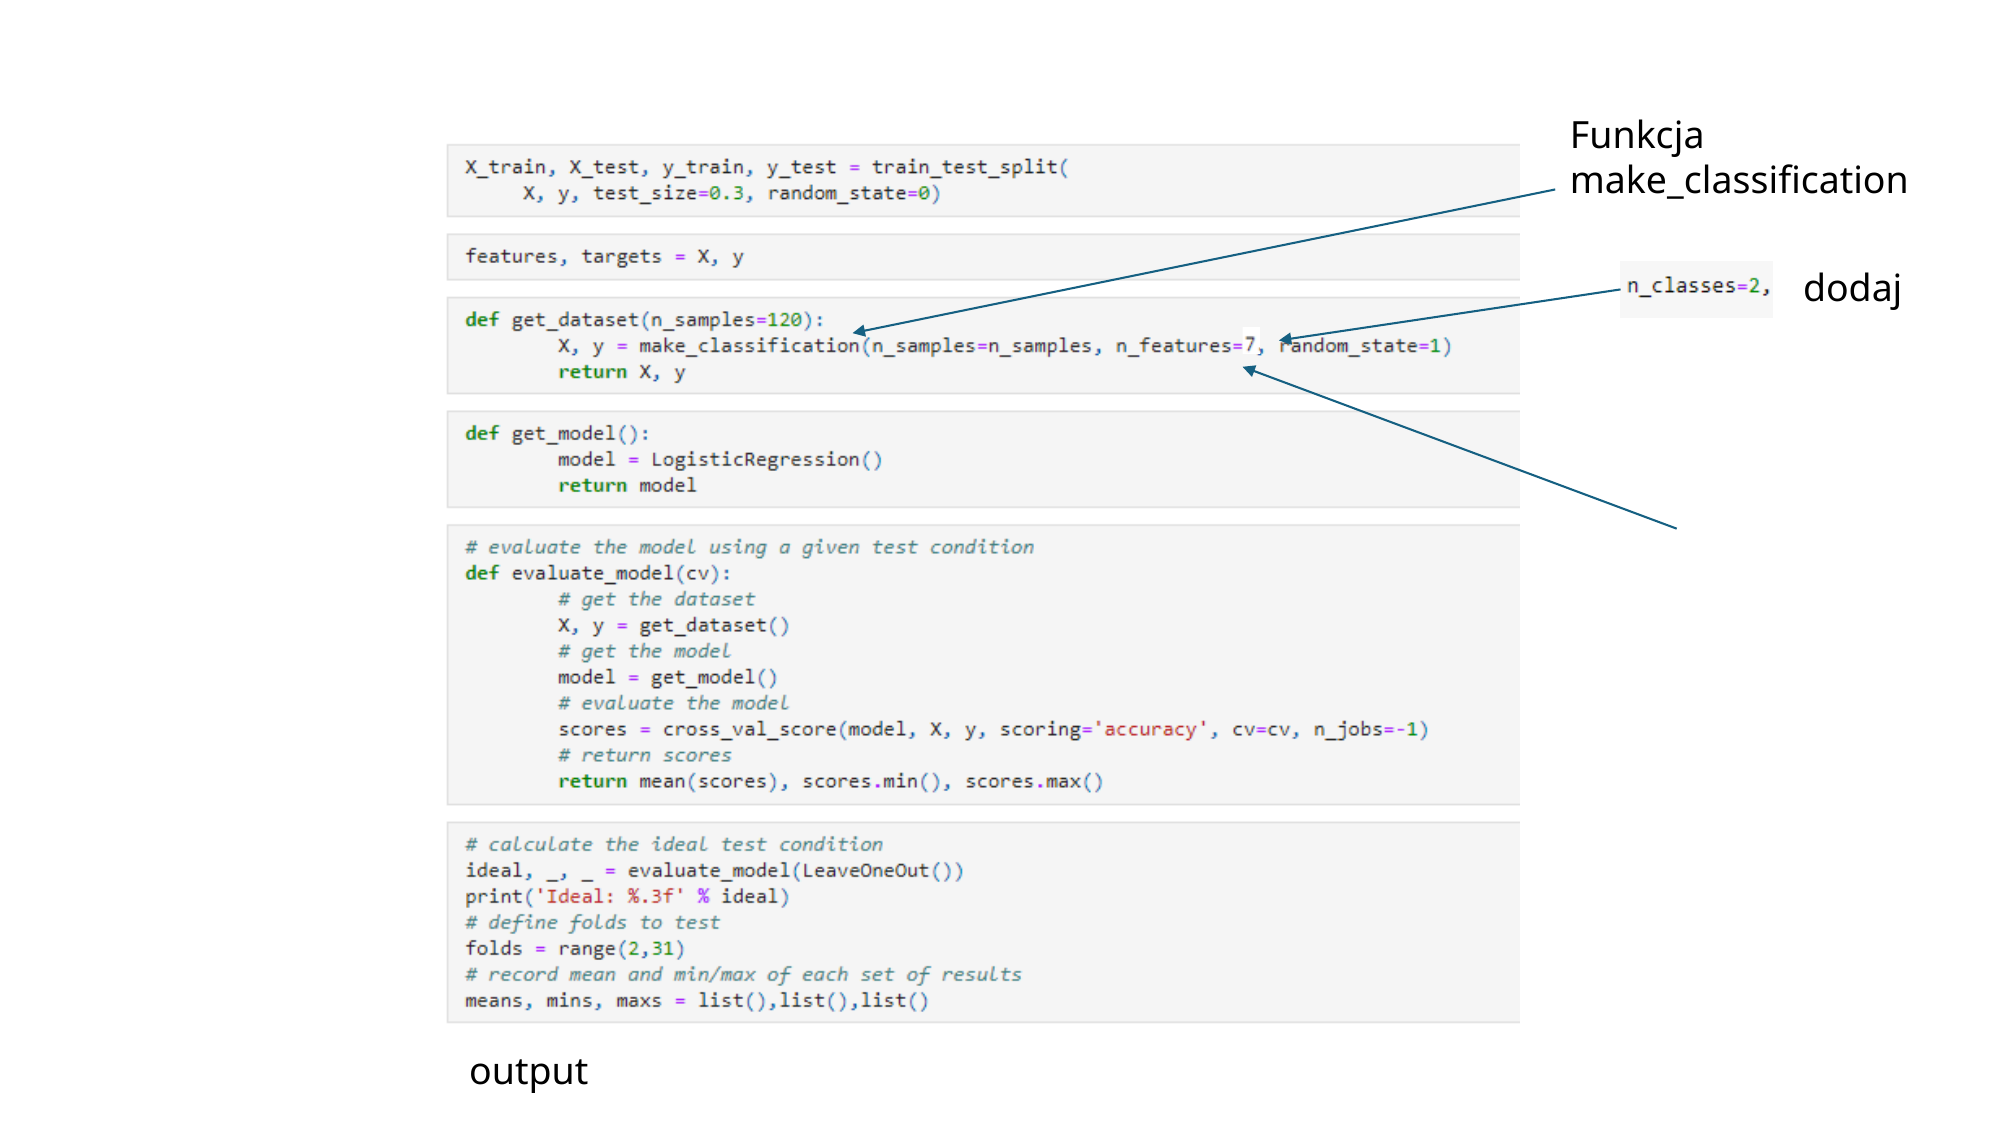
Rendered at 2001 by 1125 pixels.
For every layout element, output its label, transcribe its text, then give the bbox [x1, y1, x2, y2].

text_box dodaj [1788, 256, 1929, 317]
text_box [1278, 288, 1621, 341]
picture [1619, 260, 1773, 319]
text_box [852, 188, 1556, 334]
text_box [1242, 366, 1678, 530]
text_box output [454, 1039, 872, 1100]
text_box Funkcja make_classification [1555, 104, 1955, 209]
picture [439, 132, 1520, 1026]
